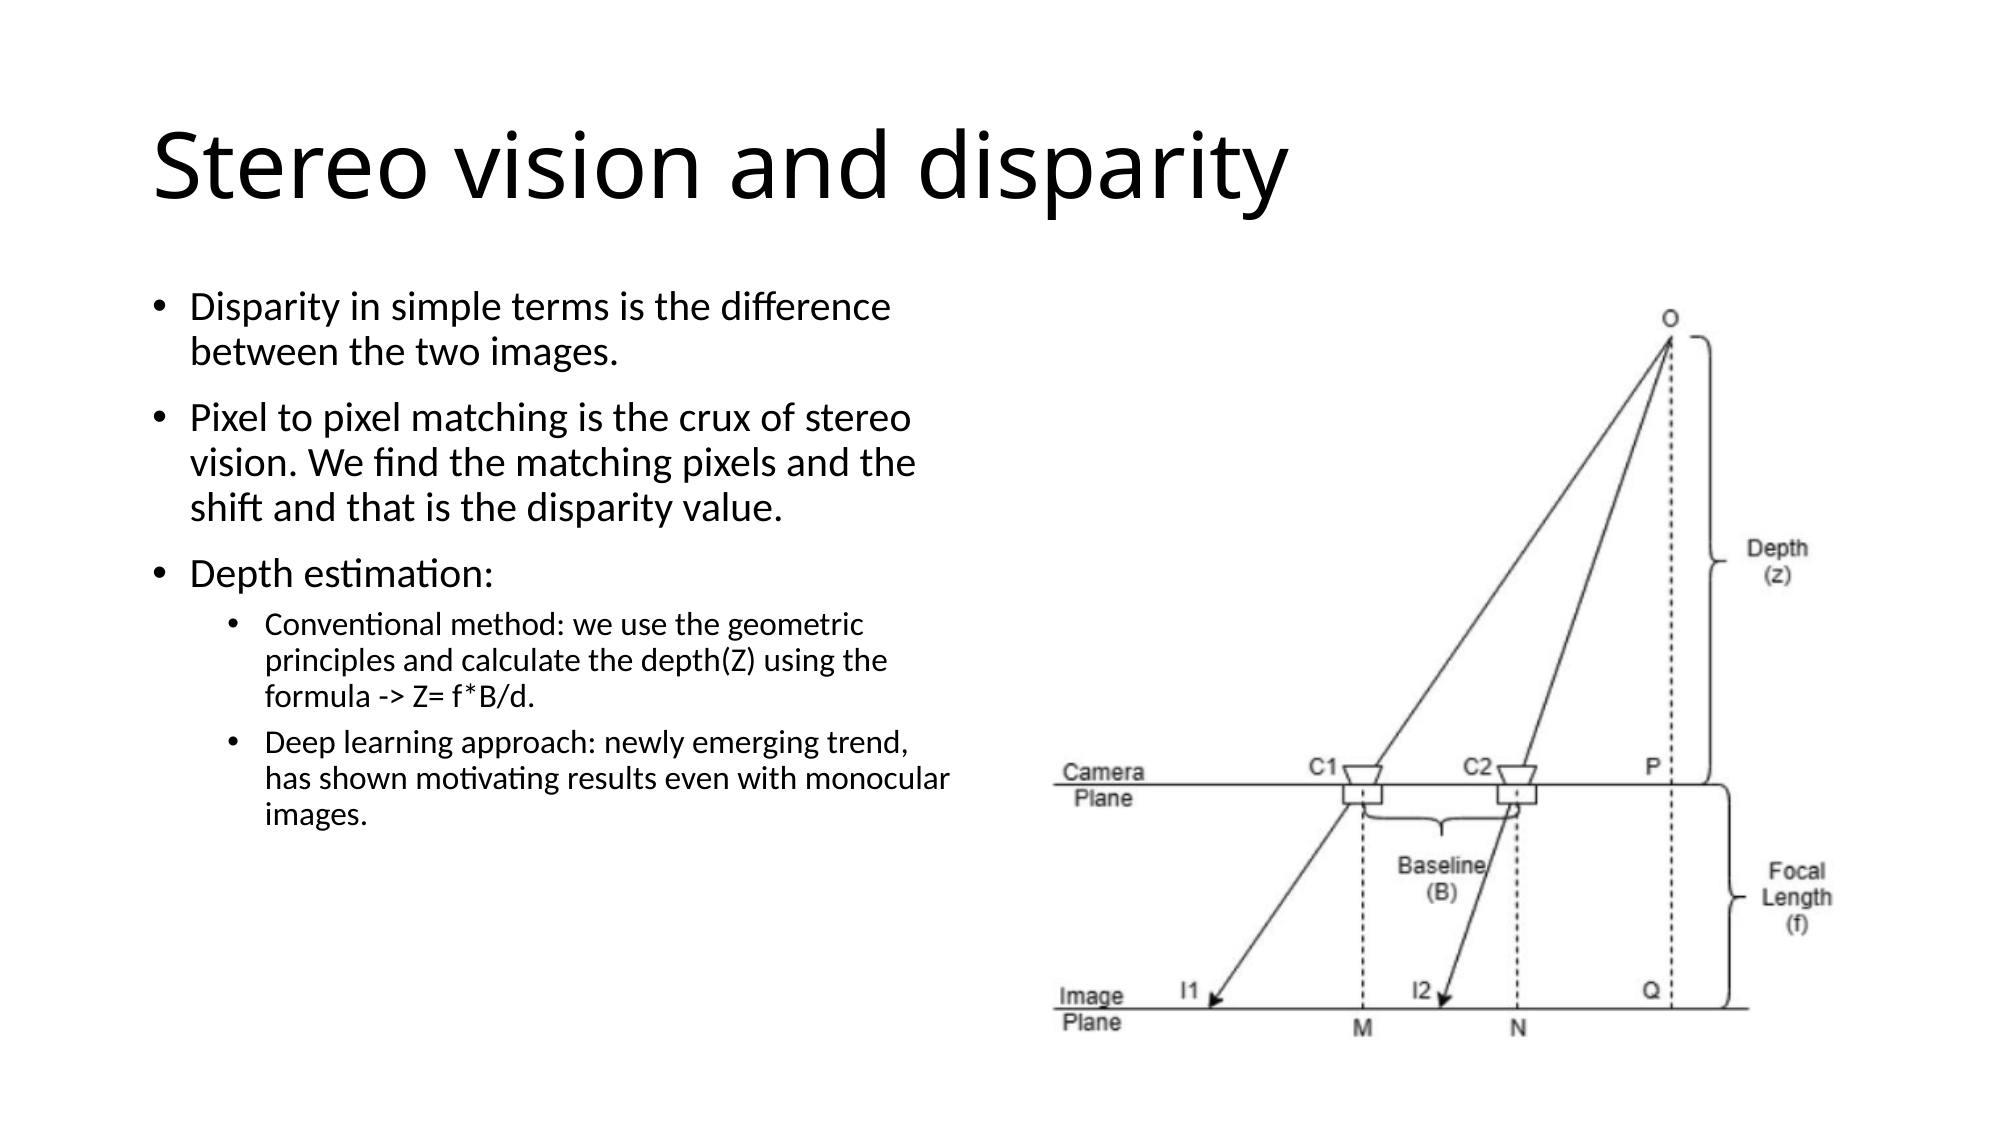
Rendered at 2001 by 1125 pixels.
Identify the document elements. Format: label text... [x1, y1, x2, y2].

title Stereo vision and disparity [137, 59, 1863, 278]
list Disparity in simple terms is the difference between the two images. Pixel to pixel matching is the crux of stereo vision. We find the matching pixels and the shift and that is the disparity value. Depth estimation: Conventional method: we use the geometric principles and calculate the depth(Z) using the formula -> Z= f*B/d. Deep learning approach: newly emerging trend, has shown motivating results even with monocular images. [137, 277, 978, 1014]
picture [1022, 277, 1908, 1050]
